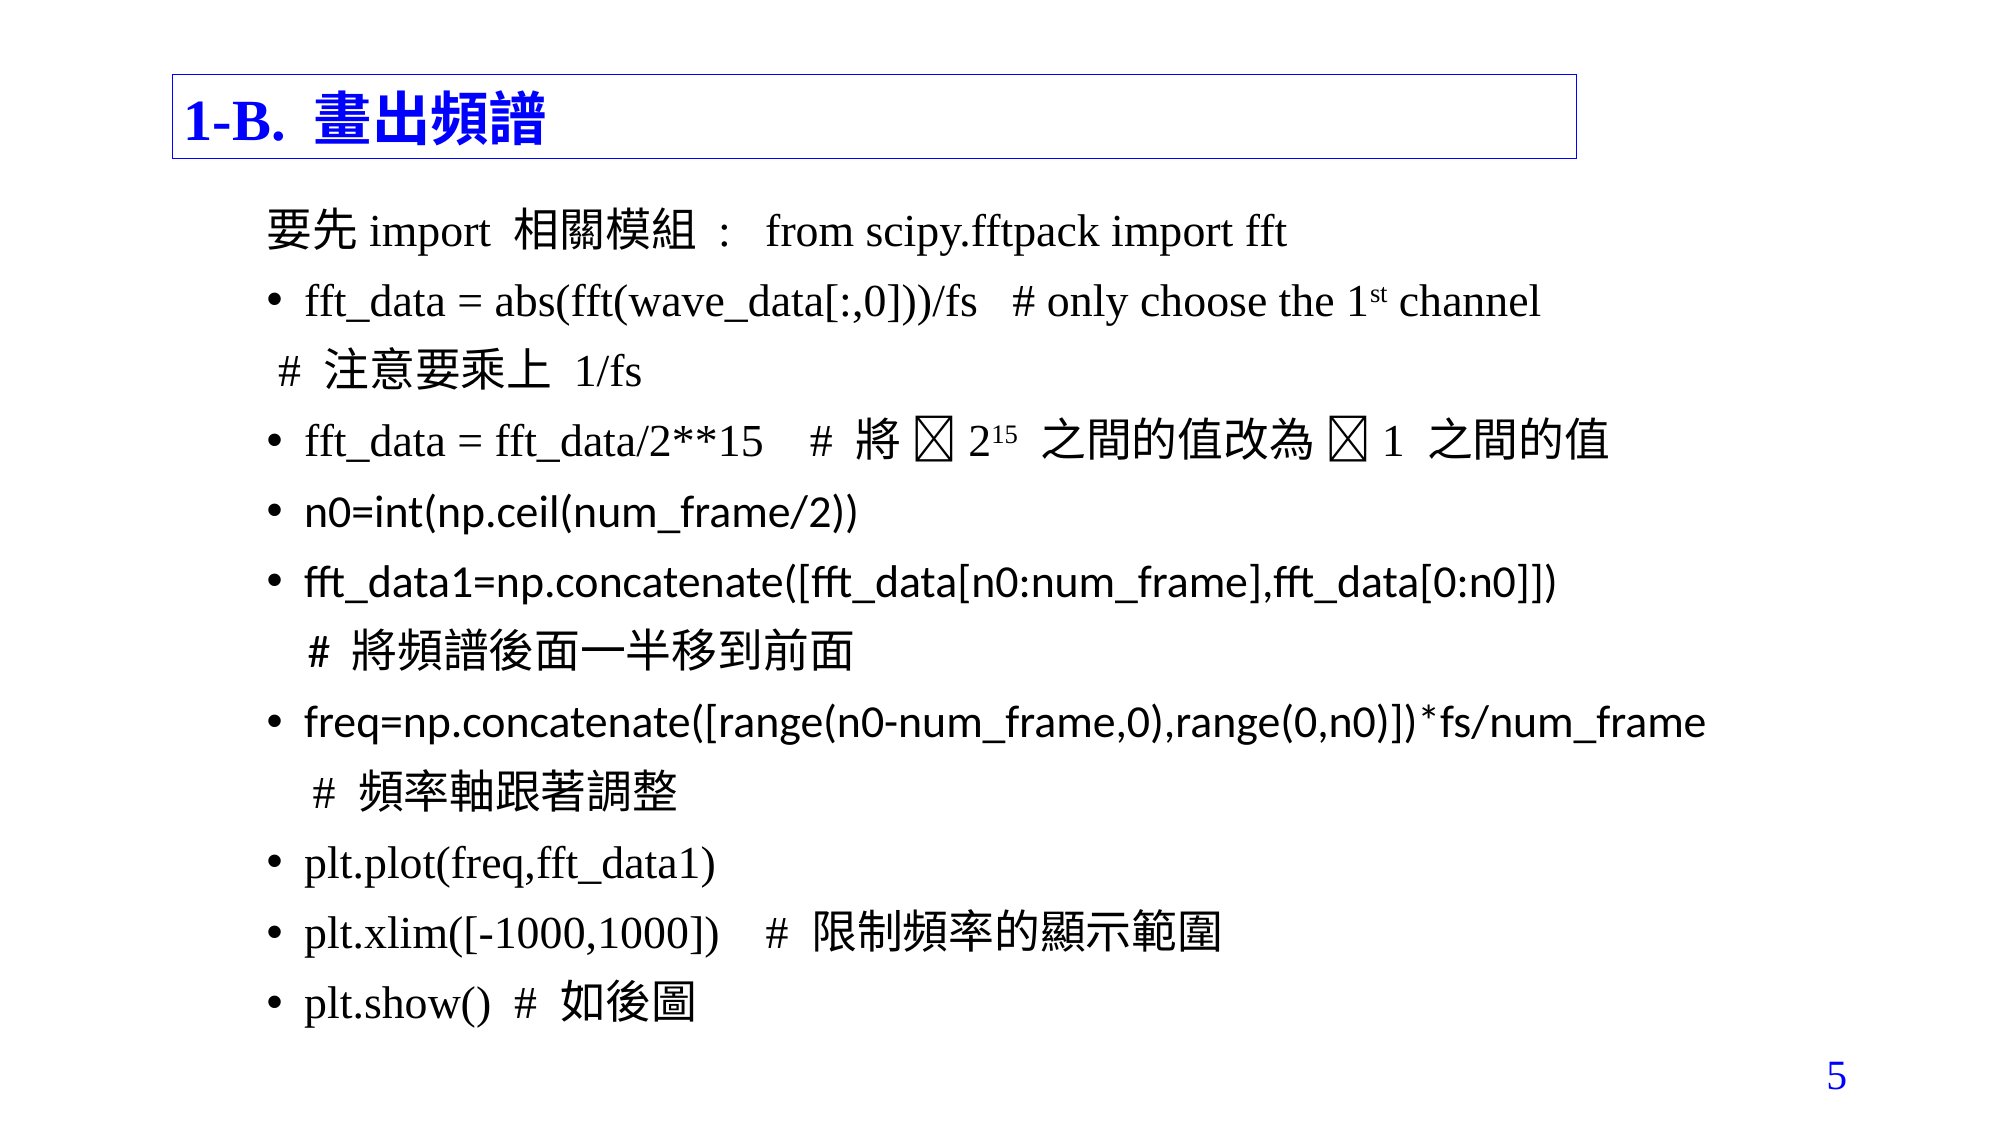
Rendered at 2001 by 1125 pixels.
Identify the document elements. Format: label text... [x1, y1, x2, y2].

text_box 5 [1412, 1042, 1863, 1103]
text_box 1-B. 畫出頻譜 [172, 74, 1577, 159]
text_box 要先import 相關模組 : from scipy.fftpack import fft fft_data = abs(fft(wave_data[:,0]))/fs # only choose the 1st channel # 注意要乘上 1/fs fft_data = fft_data/2**15 # 將 215 之間的值改為 1 之間的值 n0=int(np.ceil(num_frame/2)) fft_data1=np.concatenate([fft_data[n0:num_frame],fft_data[0:n0]]) # 將頻譜後面一半移到前面 freq=np.concatenate([range(n0-num_frame,0),range(0,n0)])*fs/num_frame # 頻率軸跟著調整 plt.plot(freq,fft_data1) plt.xlim([-1000,1000]) # 限制頻率的顯示範圍 plt.show() # 如後圖 [255, 200, 1900, 1035]
